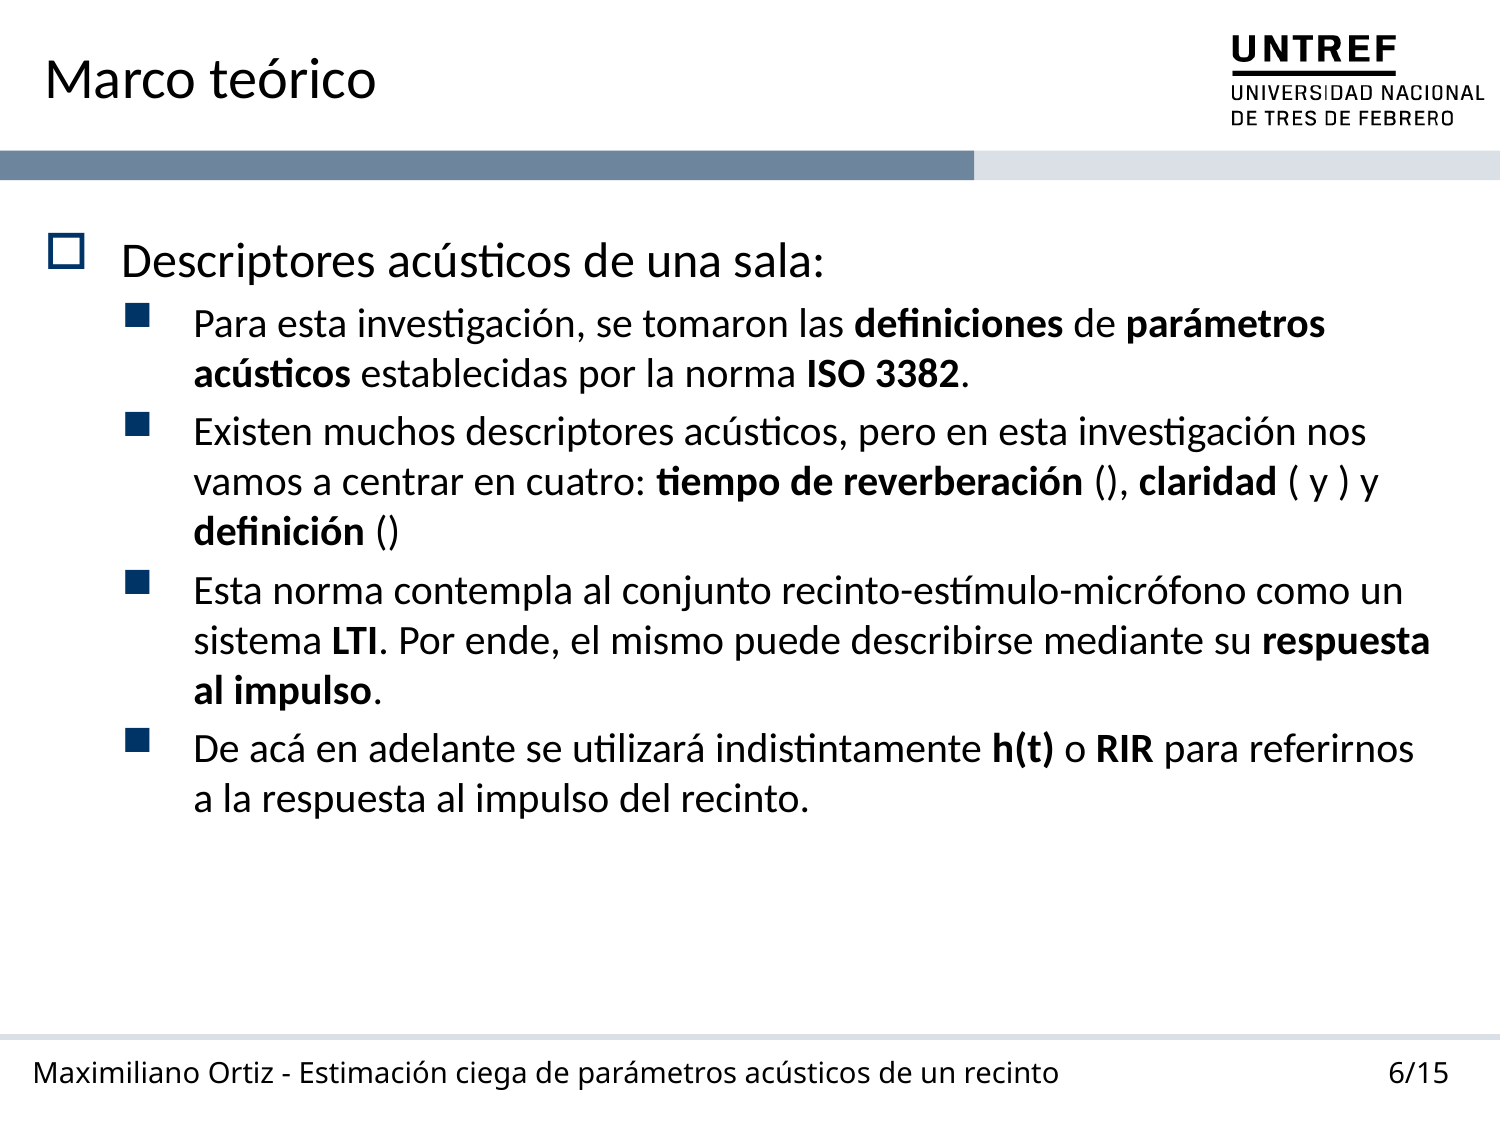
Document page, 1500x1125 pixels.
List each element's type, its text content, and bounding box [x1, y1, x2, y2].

title Marco teórico [29, 14, 1211, 136]
text_box [725, 537, 775, 588]
text_box Maximiliano Ortiz - Estimación ciega de parámetros acústicos de un recinto [17, 1046, 1187, 1111]
picture [1224, 31, 1495, 132]
text_box 6/15 [1187, 1046, 1465, 1111]
